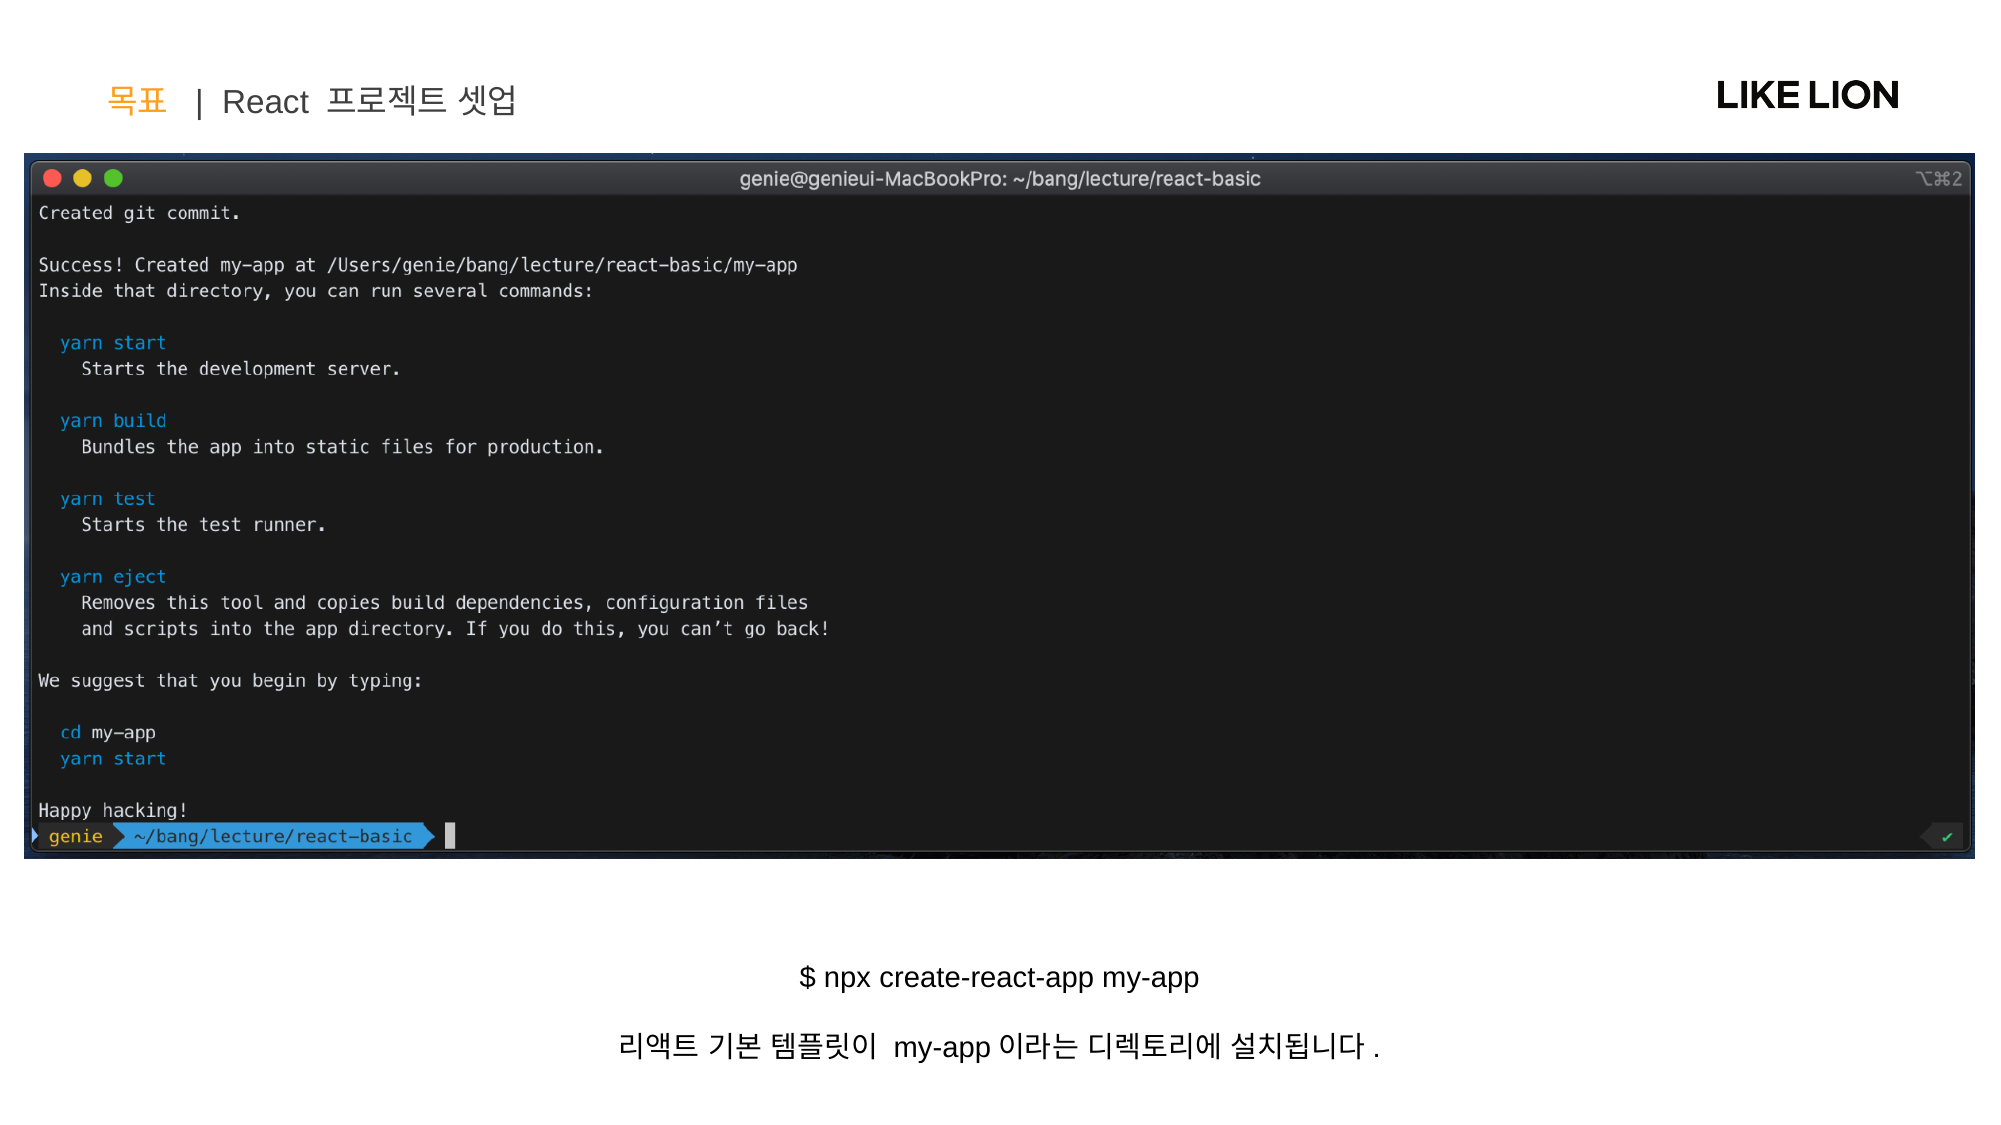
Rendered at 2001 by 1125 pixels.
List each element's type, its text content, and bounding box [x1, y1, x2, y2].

picture [24, 153, 1976, 860]
text_box 목표 | React 프로젝트 셋업 [92, 72, 866, 128]
picture [1718, 80, 1898, 109]
text_box $ npx create-react-app my-app 리액트 기본 템플릿이 my-app이라는 디렉토리에 설치됩니다. [380, 943, 1620, 1079]
